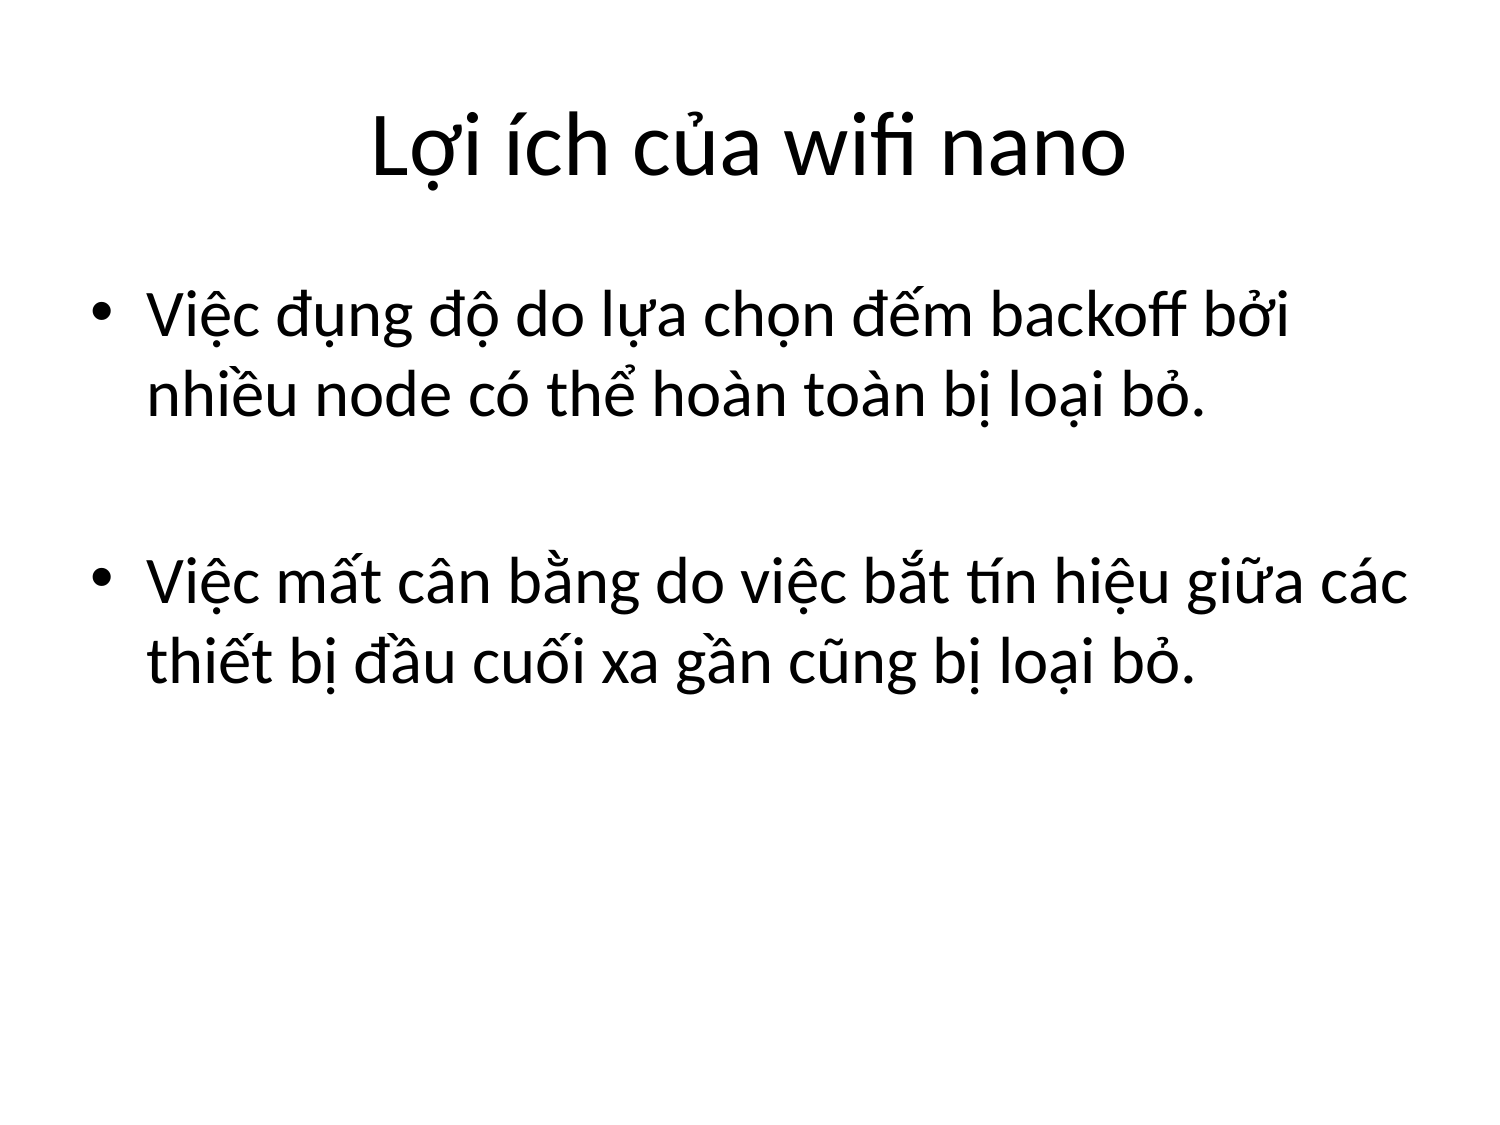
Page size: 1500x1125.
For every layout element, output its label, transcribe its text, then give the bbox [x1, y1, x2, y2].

title Lợi ích của wifi nano [75, 45, 1425, 233]
list Việc đụng độ do lựa chọn đếm backoff bởi nhiều node có thể hoàn toàn bị loại bỏ. Việc mất cân bằng do việc bắt tín hiệu giữa các thiết bị đầu cuối xa gần cũng bị loại bỏ. [75, 262, 1425, 1005]
